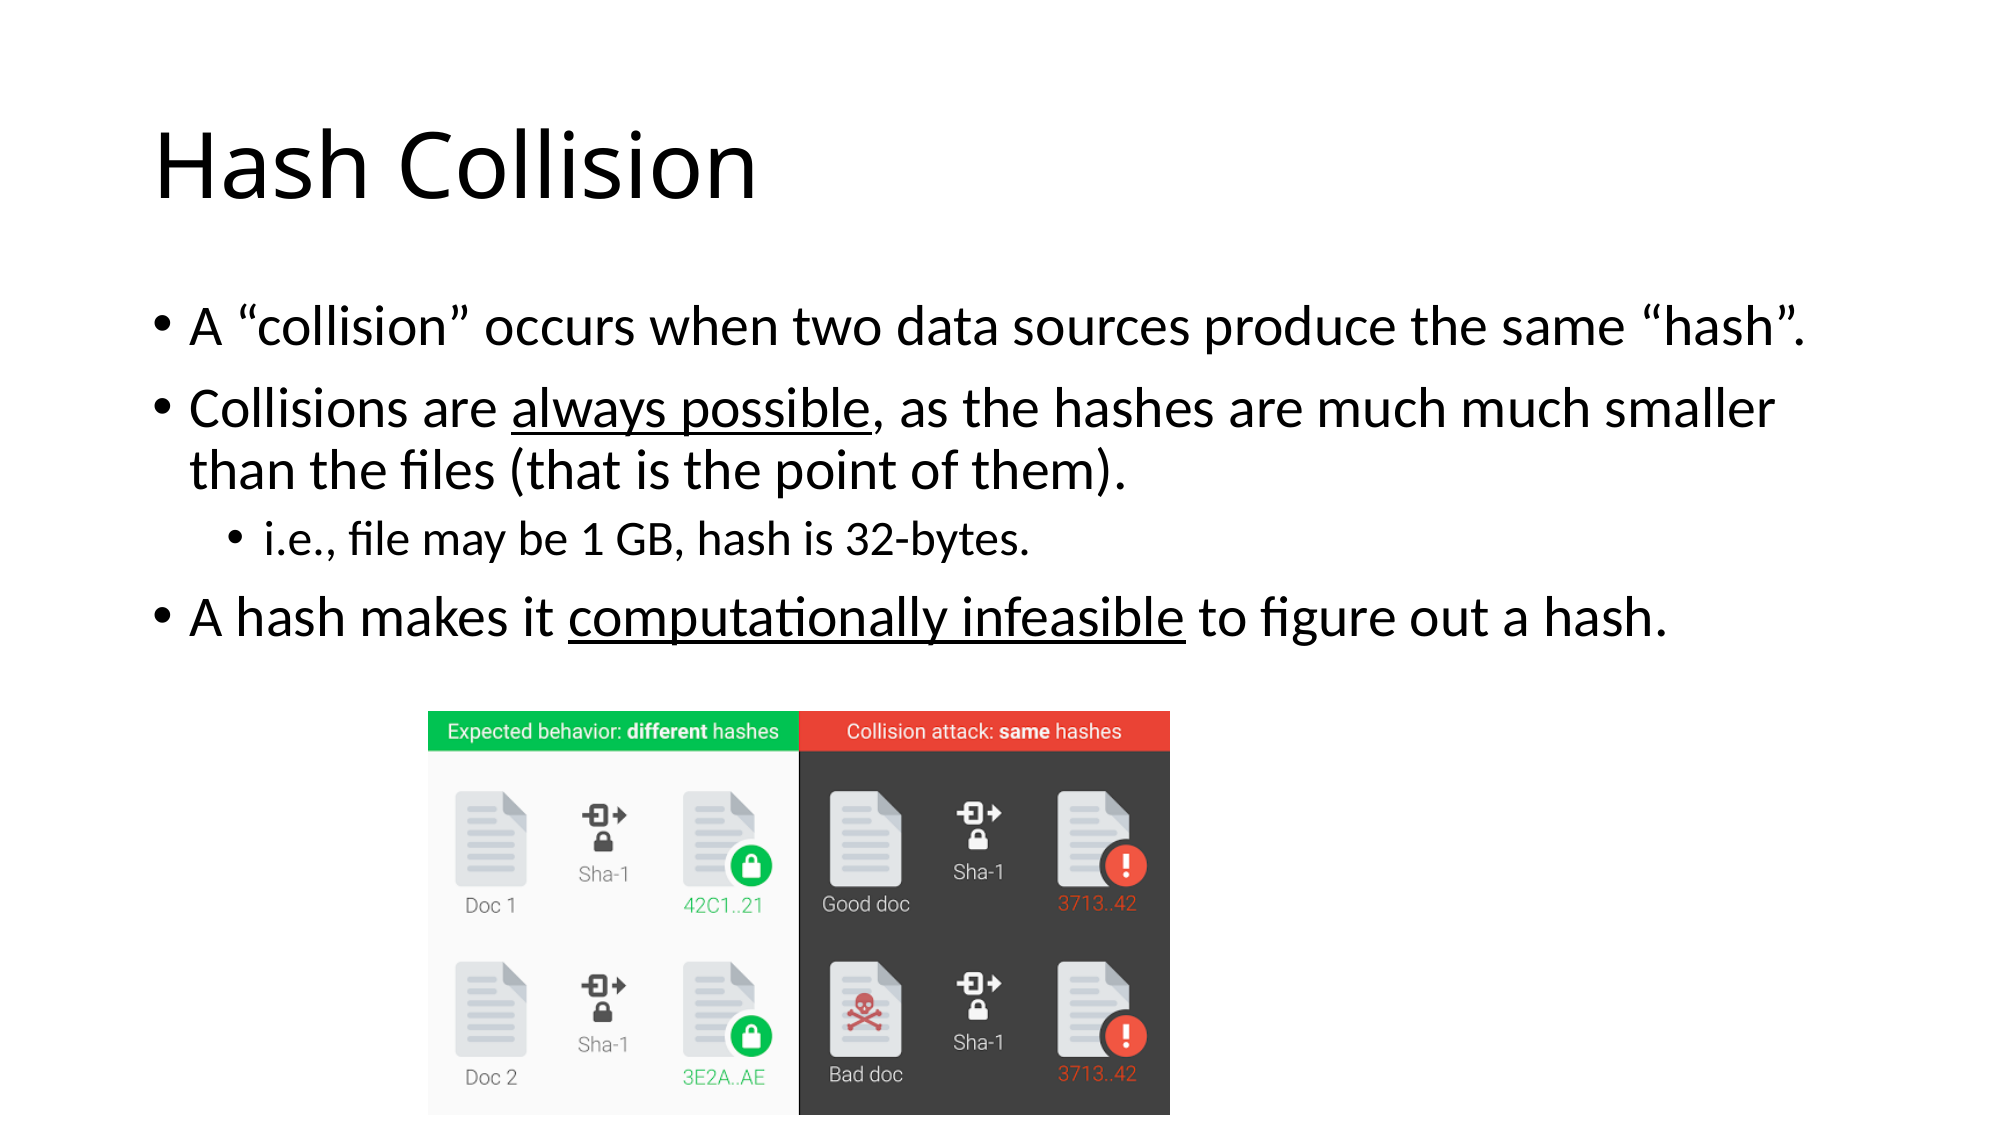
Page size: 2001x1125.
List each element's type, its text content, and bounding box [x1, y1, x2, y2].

list A “collision” occurs when two data sources produce the same “hash”. Collisions are always possible, as the hashes are much much smaller than the files (that is the point of them). i.e., file may be 1 GB, hash is 32-bytes. A hash makes it computationally infeasible to figure out a hash. [137, 287, 1863, 660]
title Hash Collision [137, 59, 1863, 278]
picture [427, 711, 1170, 1115]
